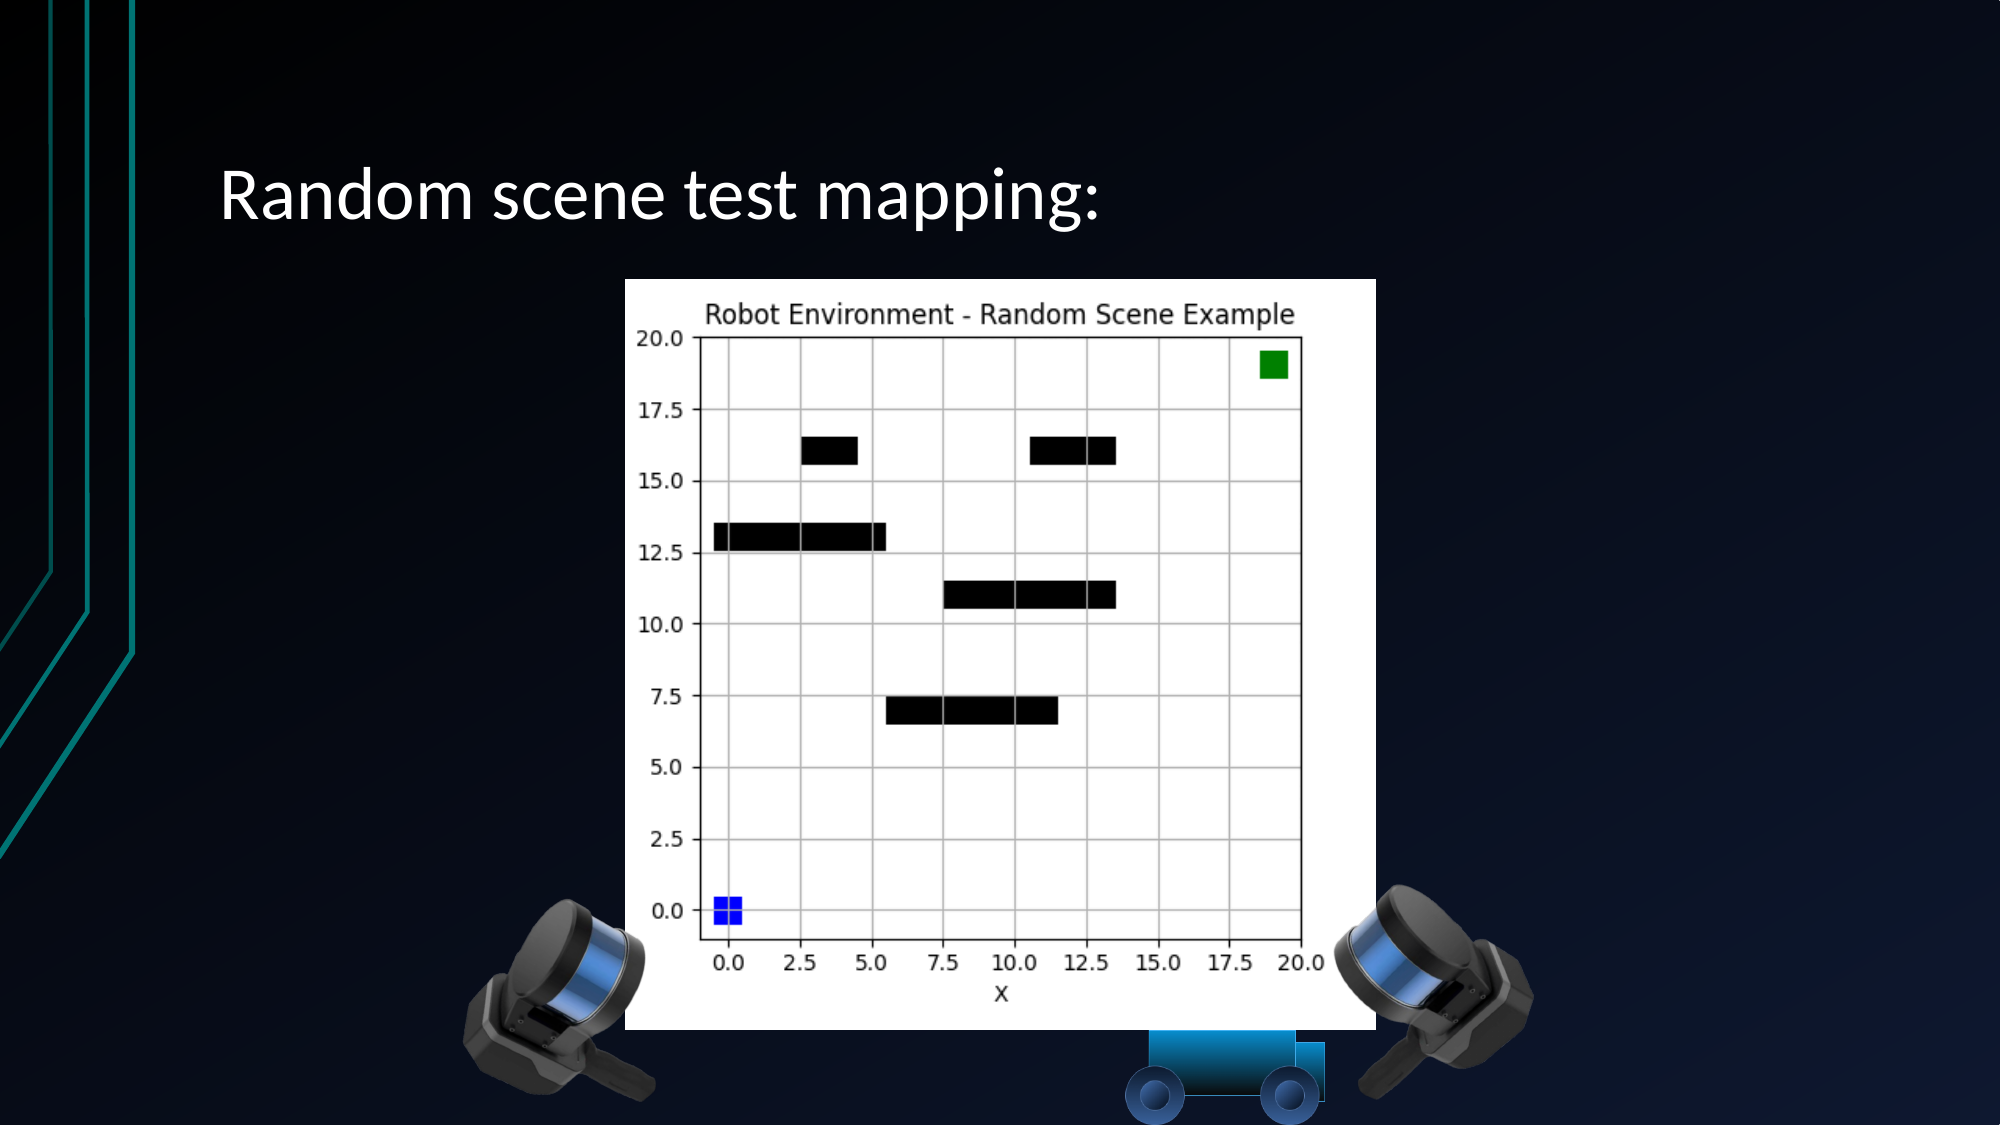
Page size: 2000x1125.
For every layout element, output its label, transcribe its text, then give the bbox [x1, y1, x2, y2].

picture [400, 279, 1601, 1125]
title Random scene test mapping: [199, 45, 1900, 246]
